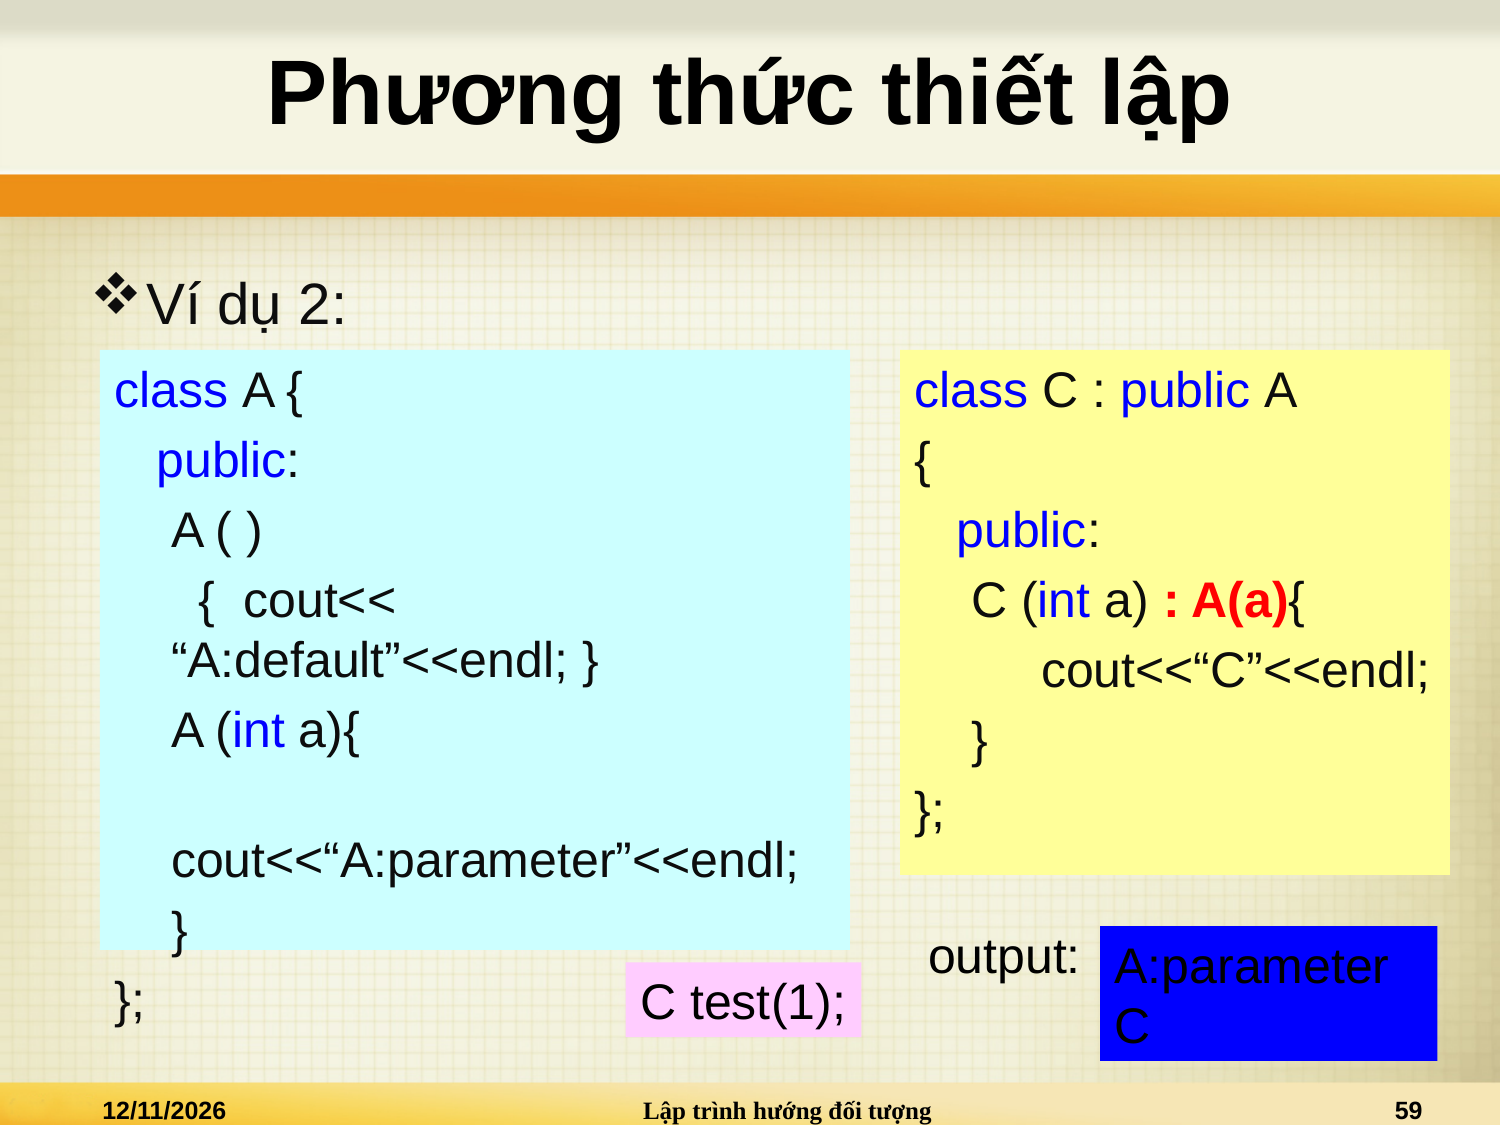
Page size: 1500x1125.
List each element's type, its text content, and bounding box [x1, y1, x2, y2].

text_box class C : public A { public: C (int a) : A(a){ cout<<“C”<<endl; } }; [900, 349, 1450, 875]
footer Lập trình hướng đối tượng [549, 1087, 1025, 1125]
list Ví dụ 2: [75, 237, 1450, 1046]
text_box C test(1); [625, 962, 862, 1038]
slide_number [87, 1087, 438, 1125]
text_box class A { public: A ( ) { cout<< “A:default”<<endl; } A (int a){ cout<<“A:parameter”<<endl; } }; [99, 349, 850, 950]
text_box A:parameter C [1100, 926, 1438, 1061]
text_box output: [913, 915, 1097, 991]
slide_number 59 [1087, 1087, 1438, 1125]
picture [0, 175, 1500, 1125]
title Phương thức thiết lập [0, 0, 1500, 175]
